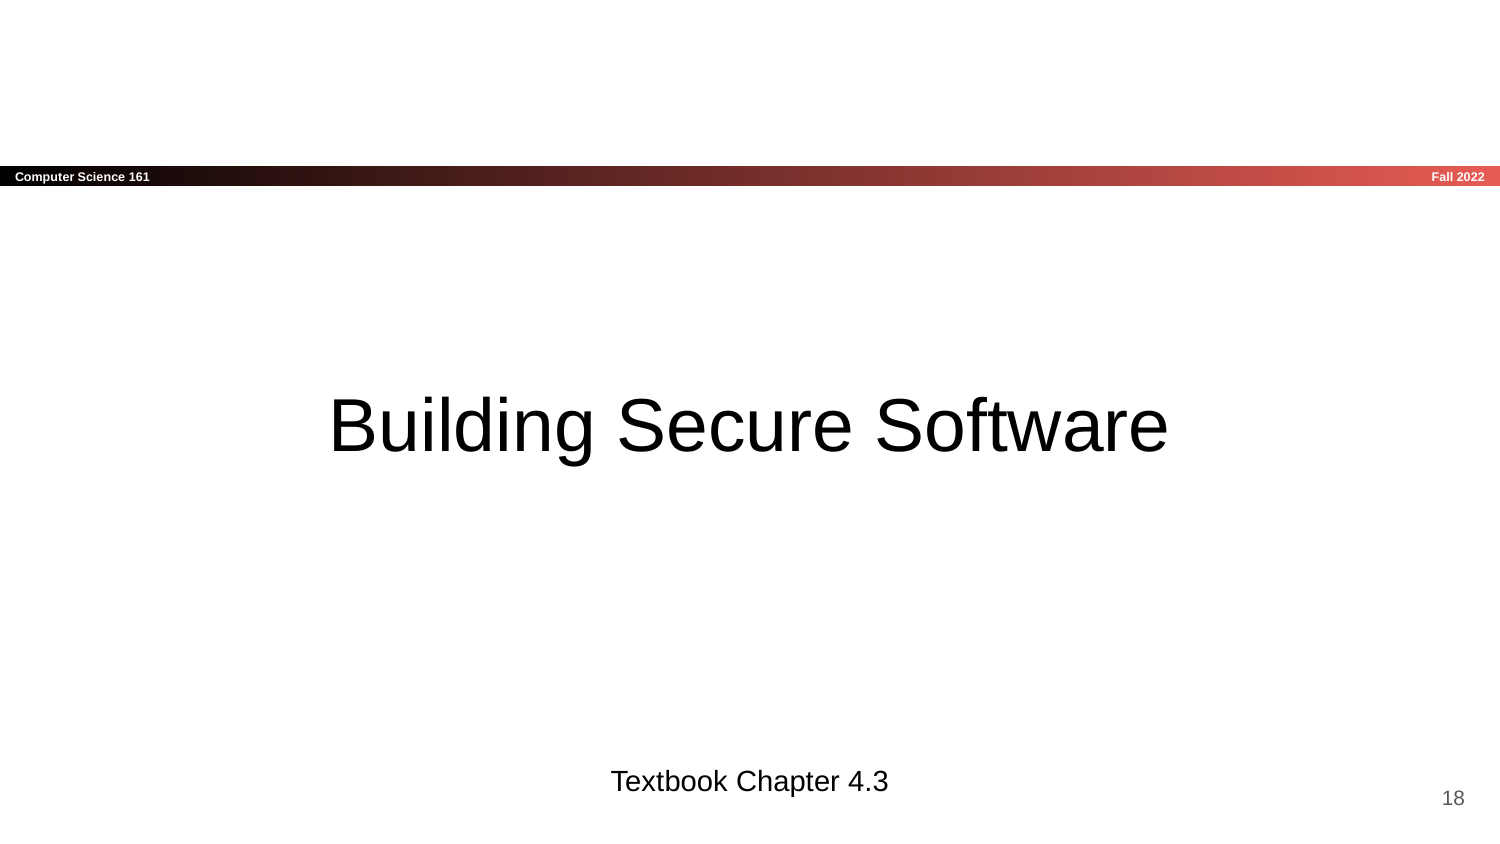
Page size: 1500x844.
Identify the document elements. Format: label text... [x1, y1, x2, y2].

slide_number ‹#› [1416, 764, 1480, 830]
title Building Secure Software [51, 352, 1449, 491]
text_box Textbook Chapter 4.3 [84, 741, 1416, 836]
